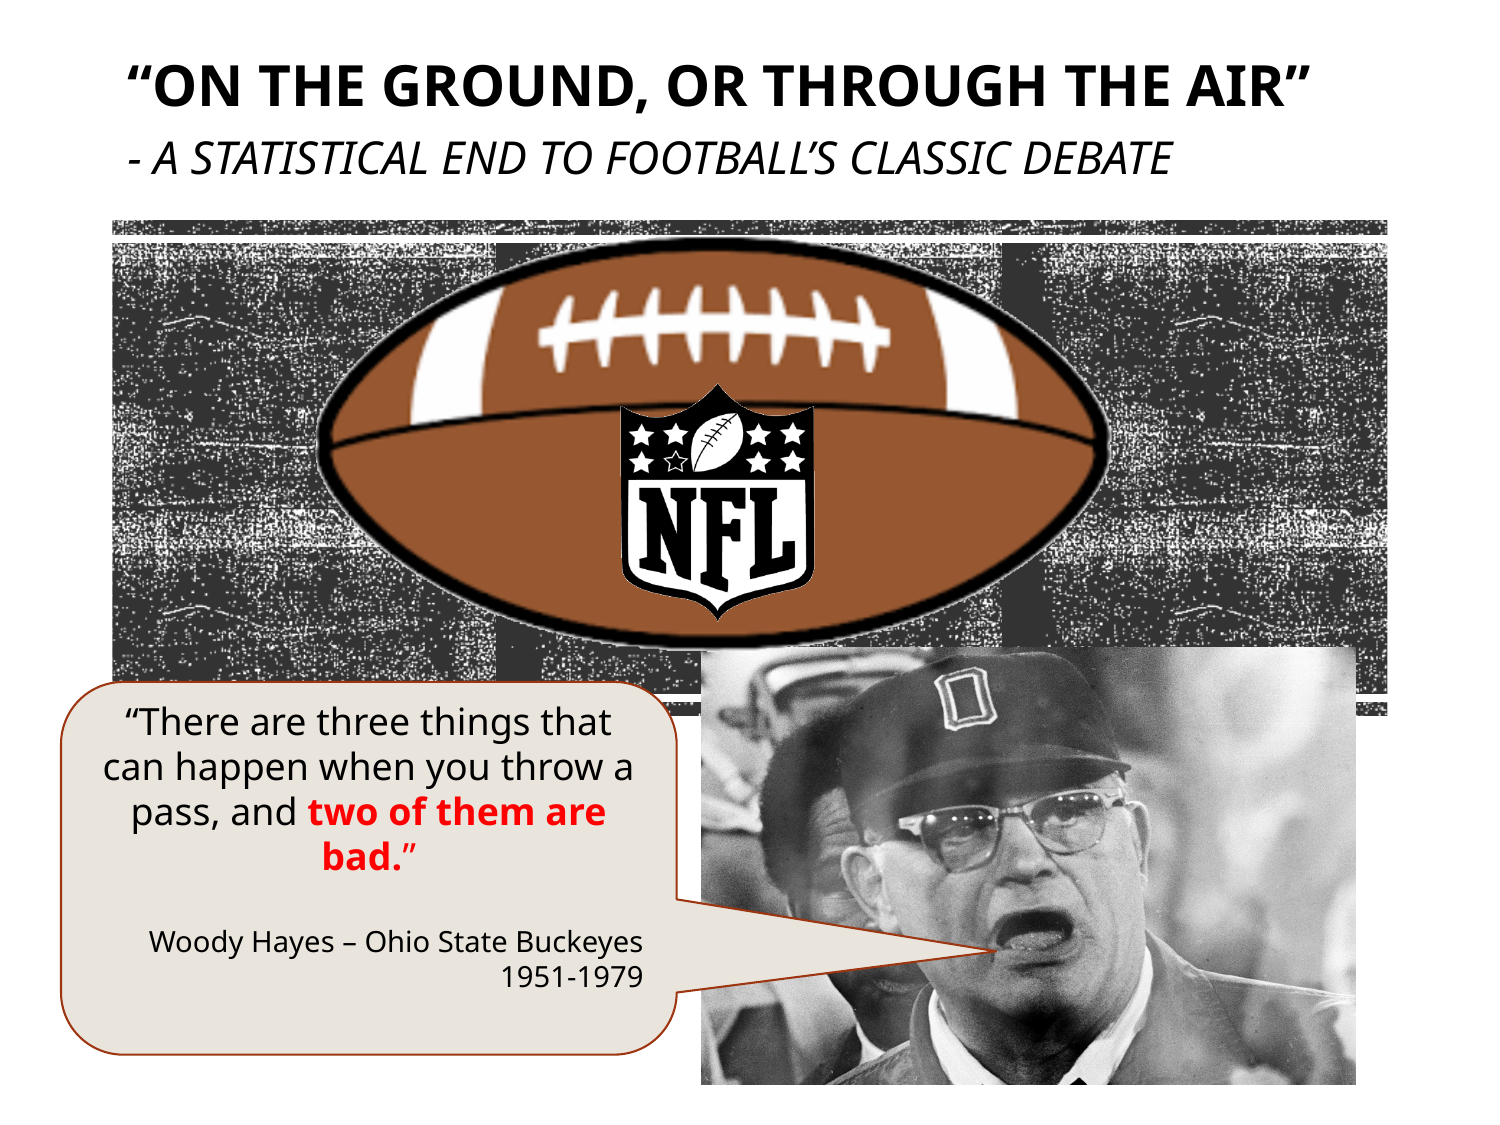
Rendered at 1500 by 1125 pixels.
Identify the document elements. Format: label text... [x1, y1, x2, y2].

title “On the ground, or through the air” - A statistical end to football’s classic debate [112, 0, 1388, 316]
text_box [61, 647, 1354, 1083]
picture [316, 219, 1119, 646]
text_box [318, 223, 1118, 657]
